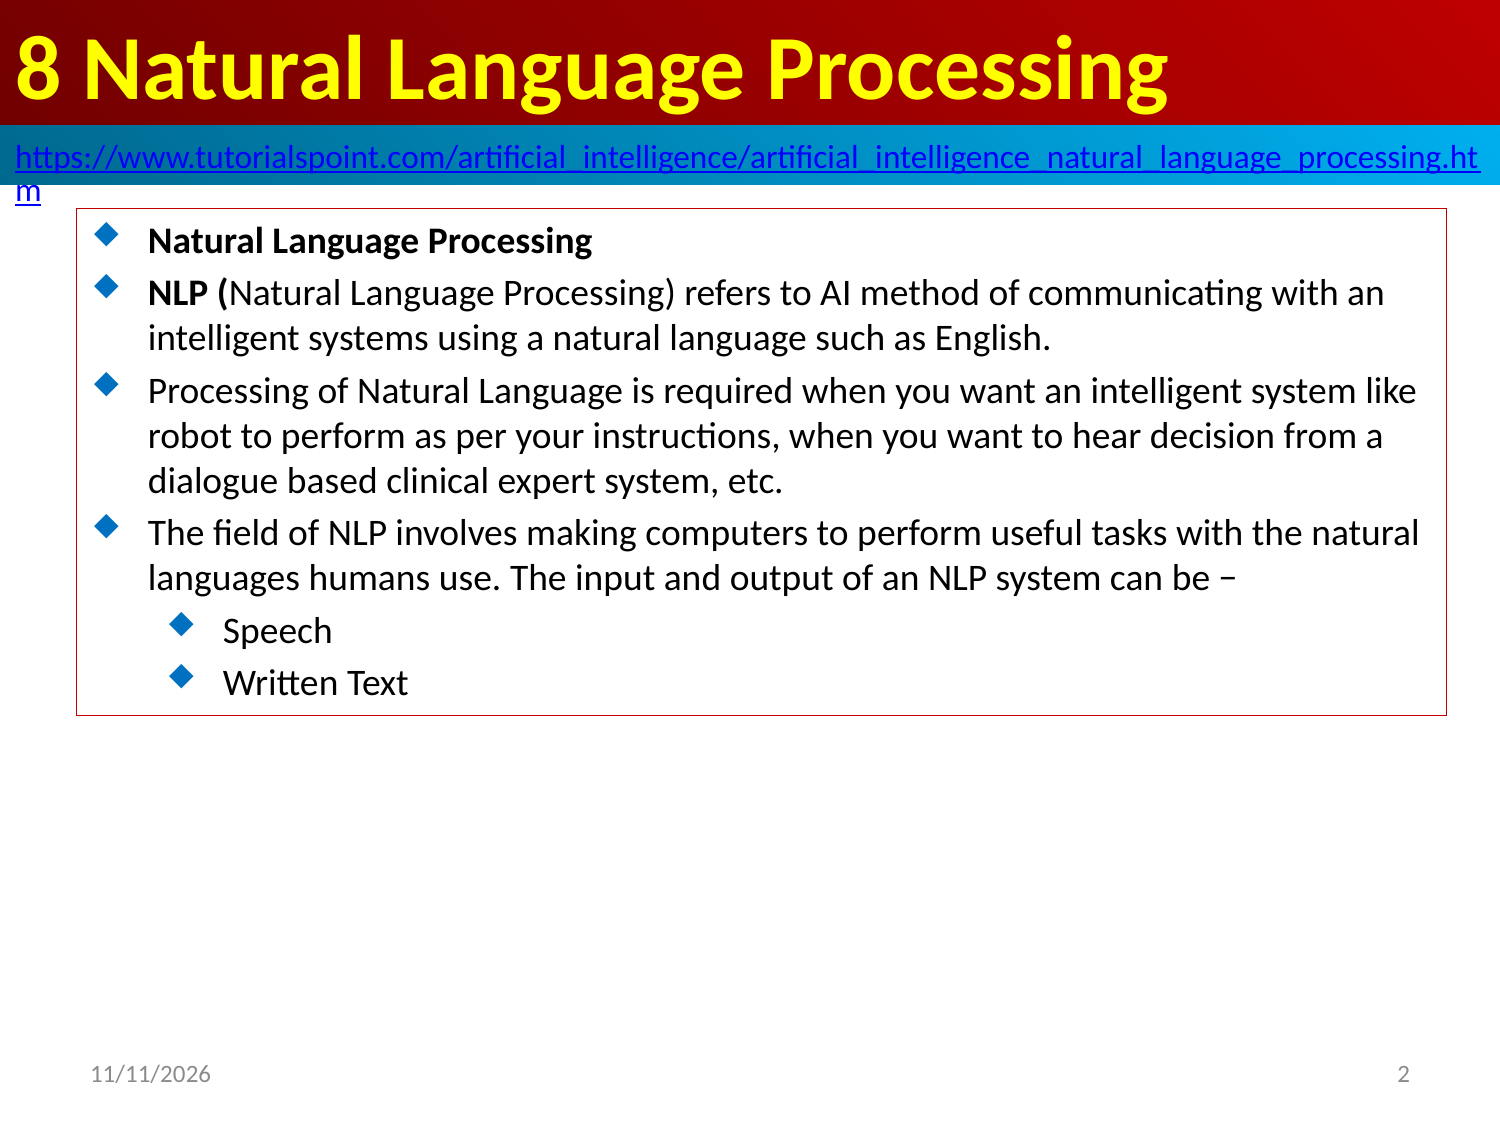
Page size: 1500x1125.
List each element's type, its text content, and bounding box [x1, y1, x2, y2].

title 8 Natural Language Processing [0, 0, 1500, 125]
subtitle Natural Language Processing NLP (Natural Language Processing) refers to AI method of communicating with an intelligent systems using a natural language such as English. Processing of Natural Language is required when you want an intelligent system like robot to perform as per your instructions, when you want to hear decision from a dialogue based clinical expert system, etc. The field of NLP involves making computers to perform useful tasks with the natural languages humans use. The input and output of an NLP system can be − Speech Written Text [76, 208, 1447, 716]
text_box https://www.tutorialspoint.com/artificial_intelligence/artificial_intelligence_natural_language_processing.htm [0, 125, 1500, 185]
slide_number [75, 1042, 425, 1103]
slide_number 2 [1074, 1042, 1425, 1103]
